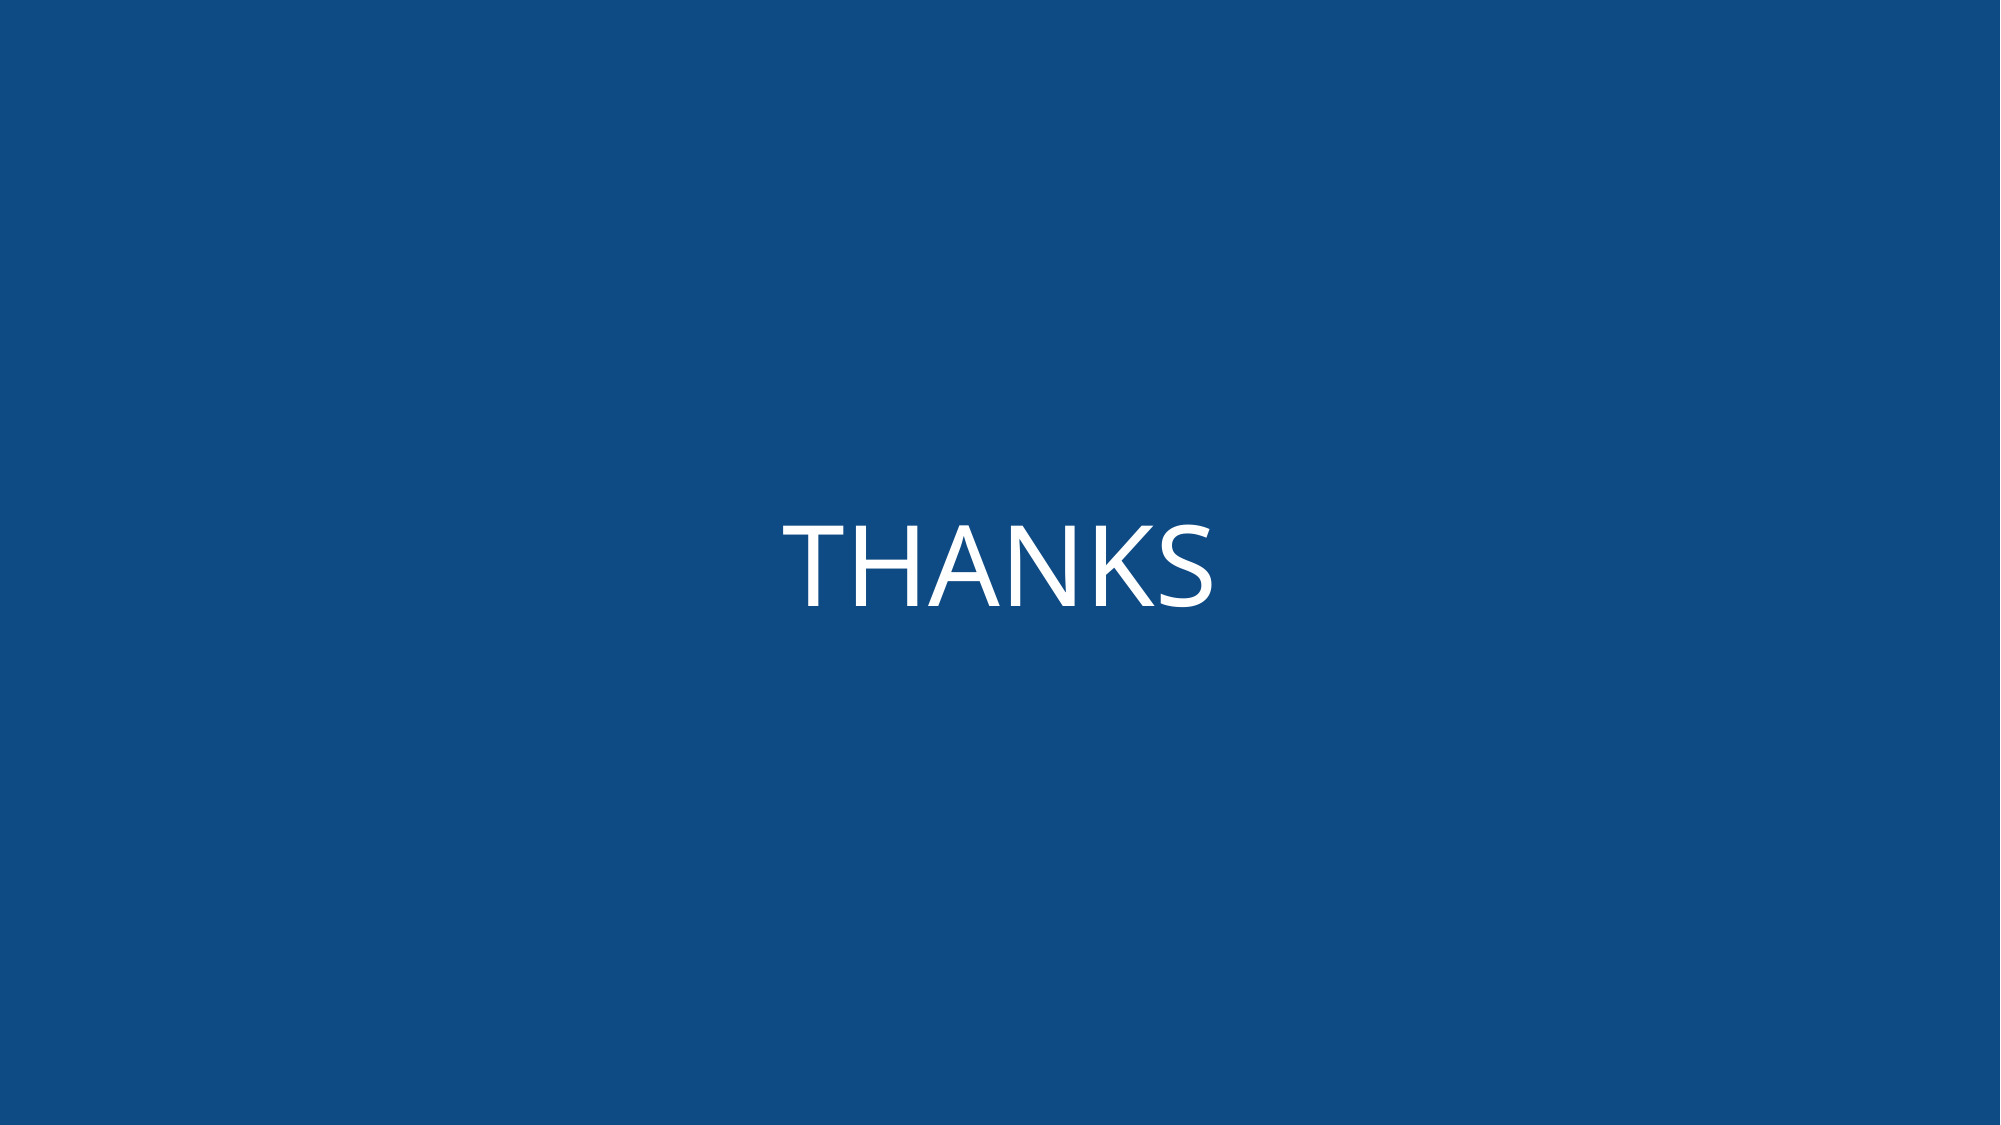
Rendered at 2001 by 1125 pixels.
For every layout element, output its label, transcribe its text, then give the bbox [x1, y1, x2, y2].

text_box THANKS [610, 486, 1390, 637]
